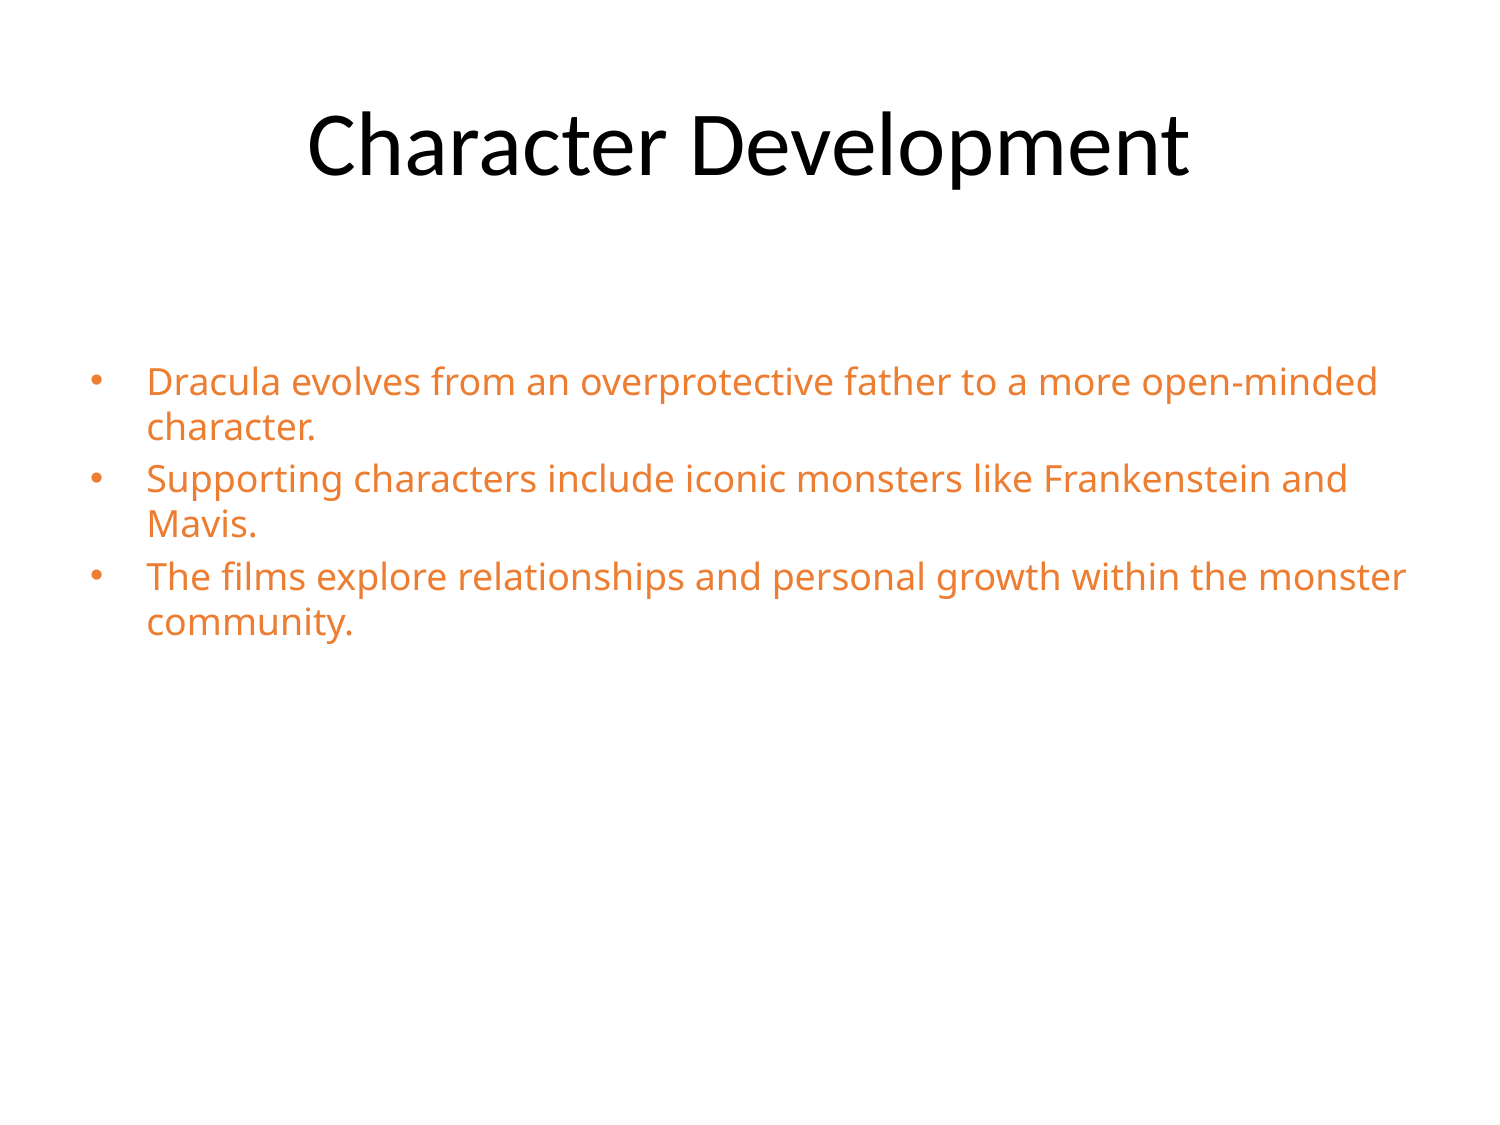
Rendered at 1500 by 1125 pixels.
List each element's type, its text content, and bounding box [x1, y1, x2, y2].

title Character Development [75, 45, 1425, 233]
list Dracula evolves from an overprotective father to a more open-minded character. Supporting characters include iconic monsters like Frankenstein and Mavis. The films explore relationships and personal growth within the monster community. [75, 262, 1425, 1005]
